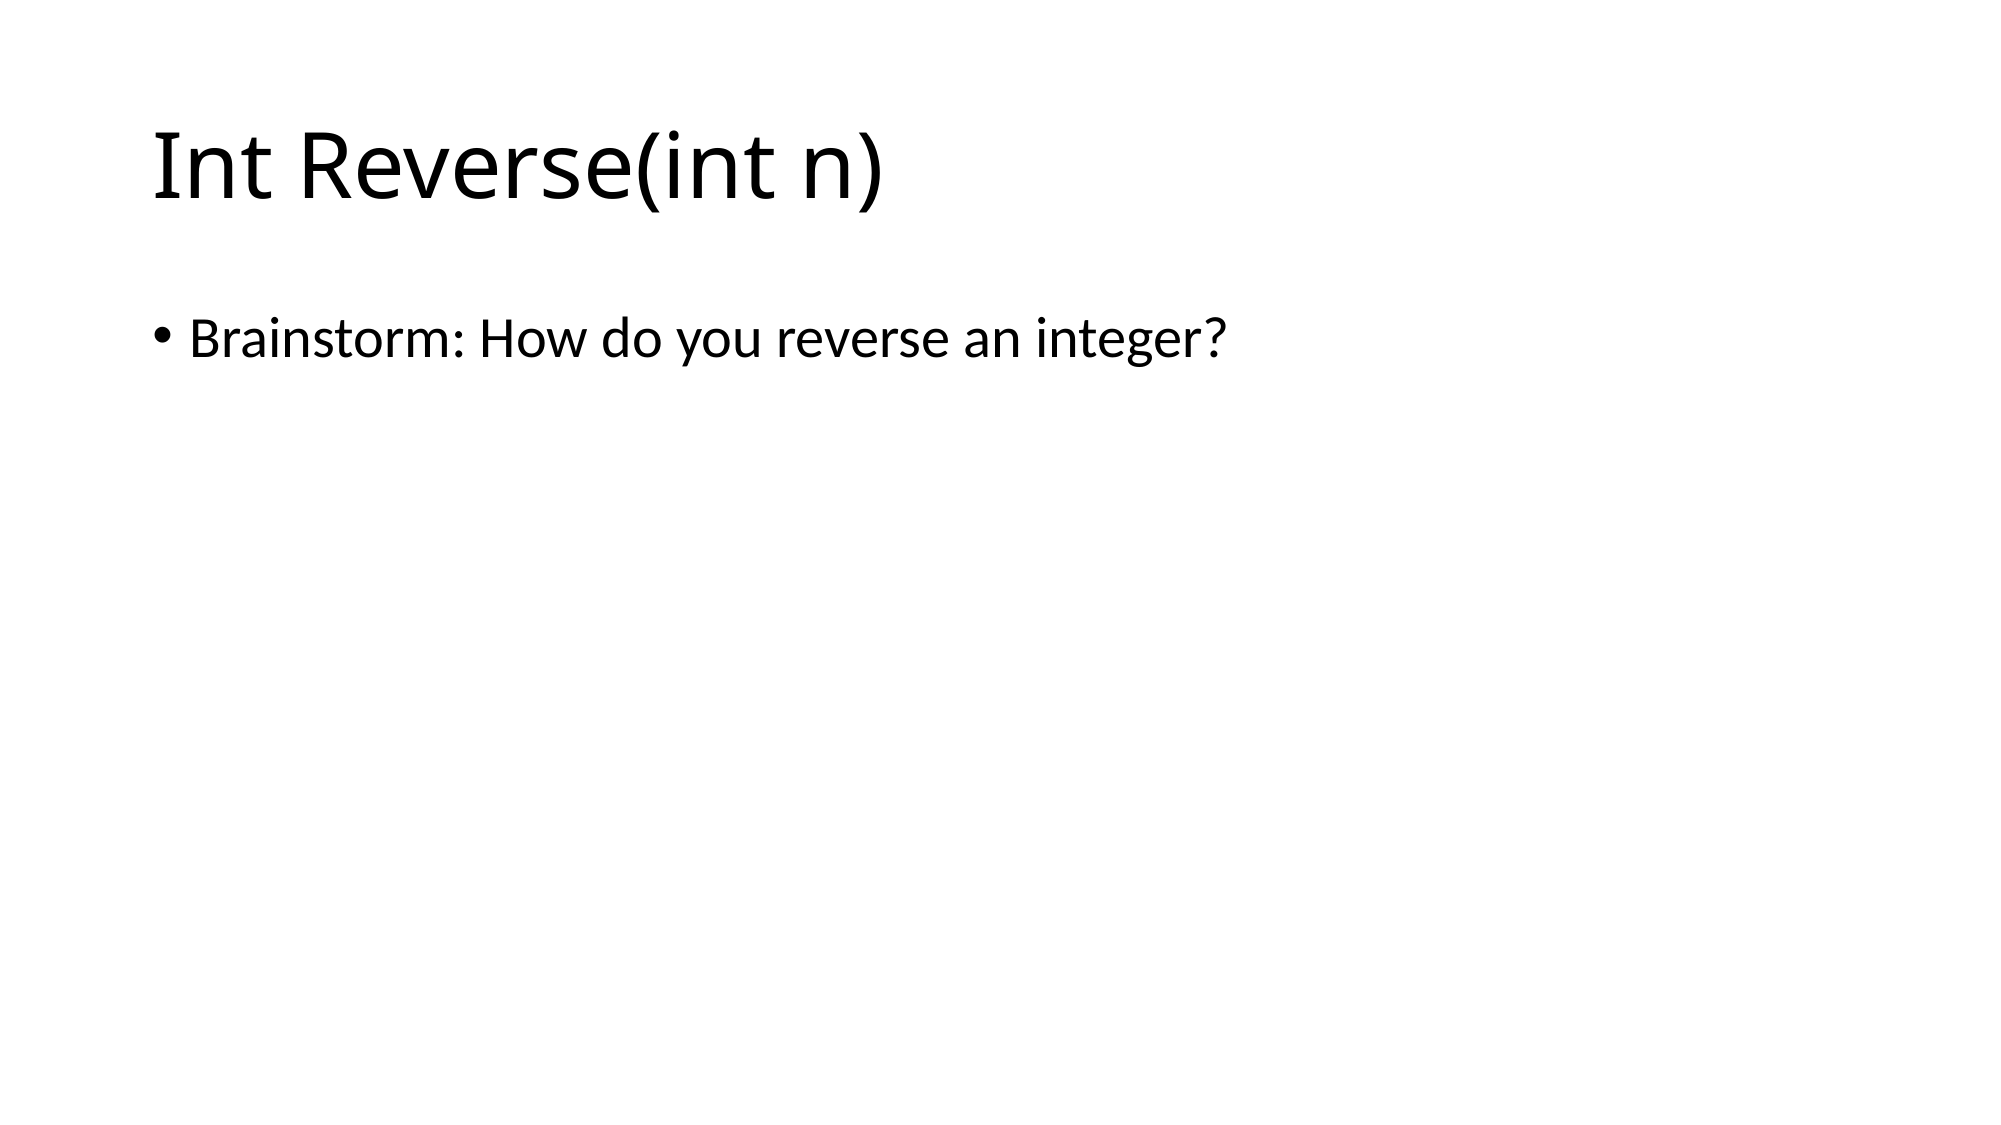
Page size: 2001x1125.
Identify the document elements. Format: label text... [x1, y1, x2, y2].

title Int Reverse(int n) [137, 59, 1863, 278]
list Brainstorm: How do you reverse an integer? [137, 299, 1863, 1014]
